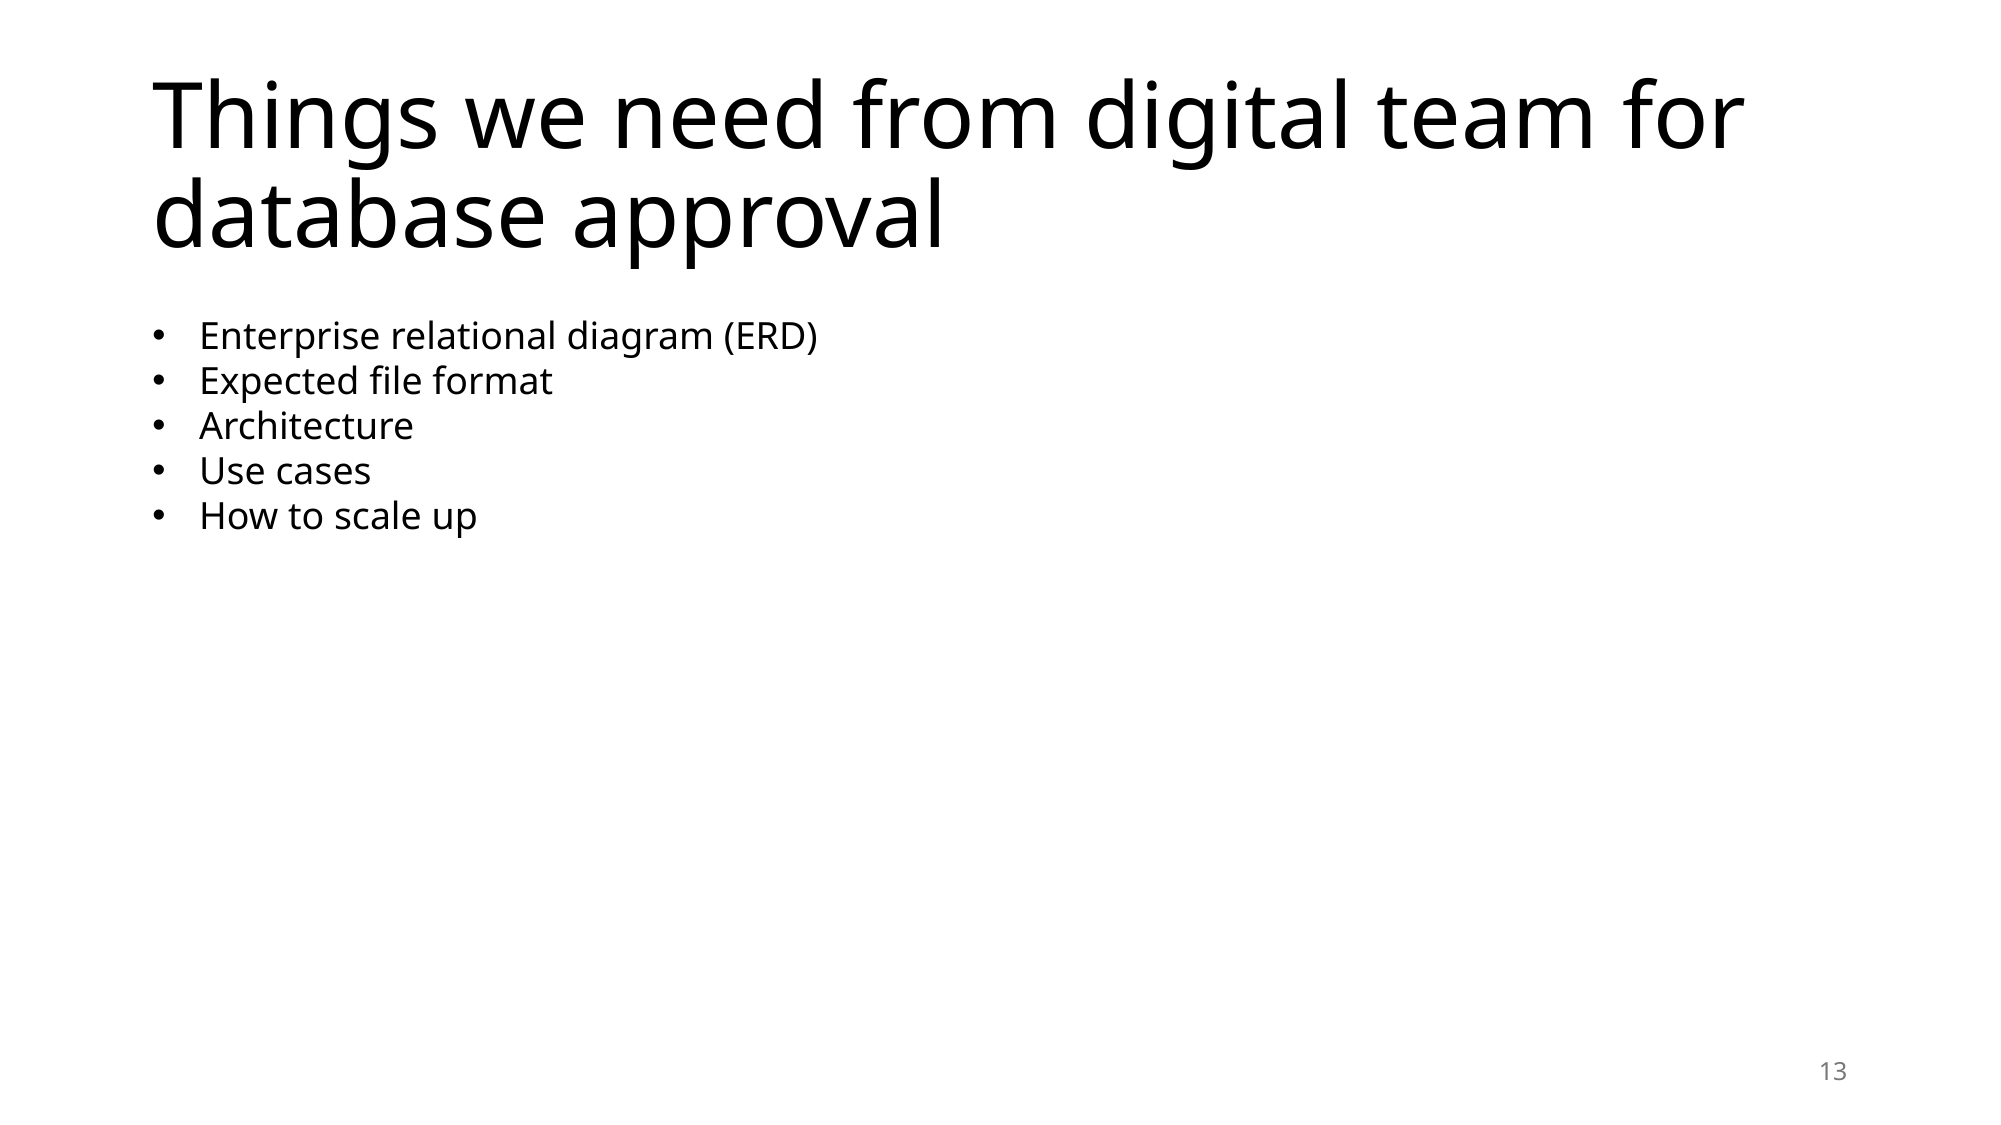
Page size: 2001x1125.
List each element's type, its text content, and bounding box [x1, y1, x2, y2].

text_box Enterprise relational diagram (ERD) Expected file format Architecture Use cases How to scale up [137, 304, 1946, 545]
slide_number 13 [1412, 1042, 1863, 1103]
title Things we need from digital team for database approval [137, 59, 1863, 278]
